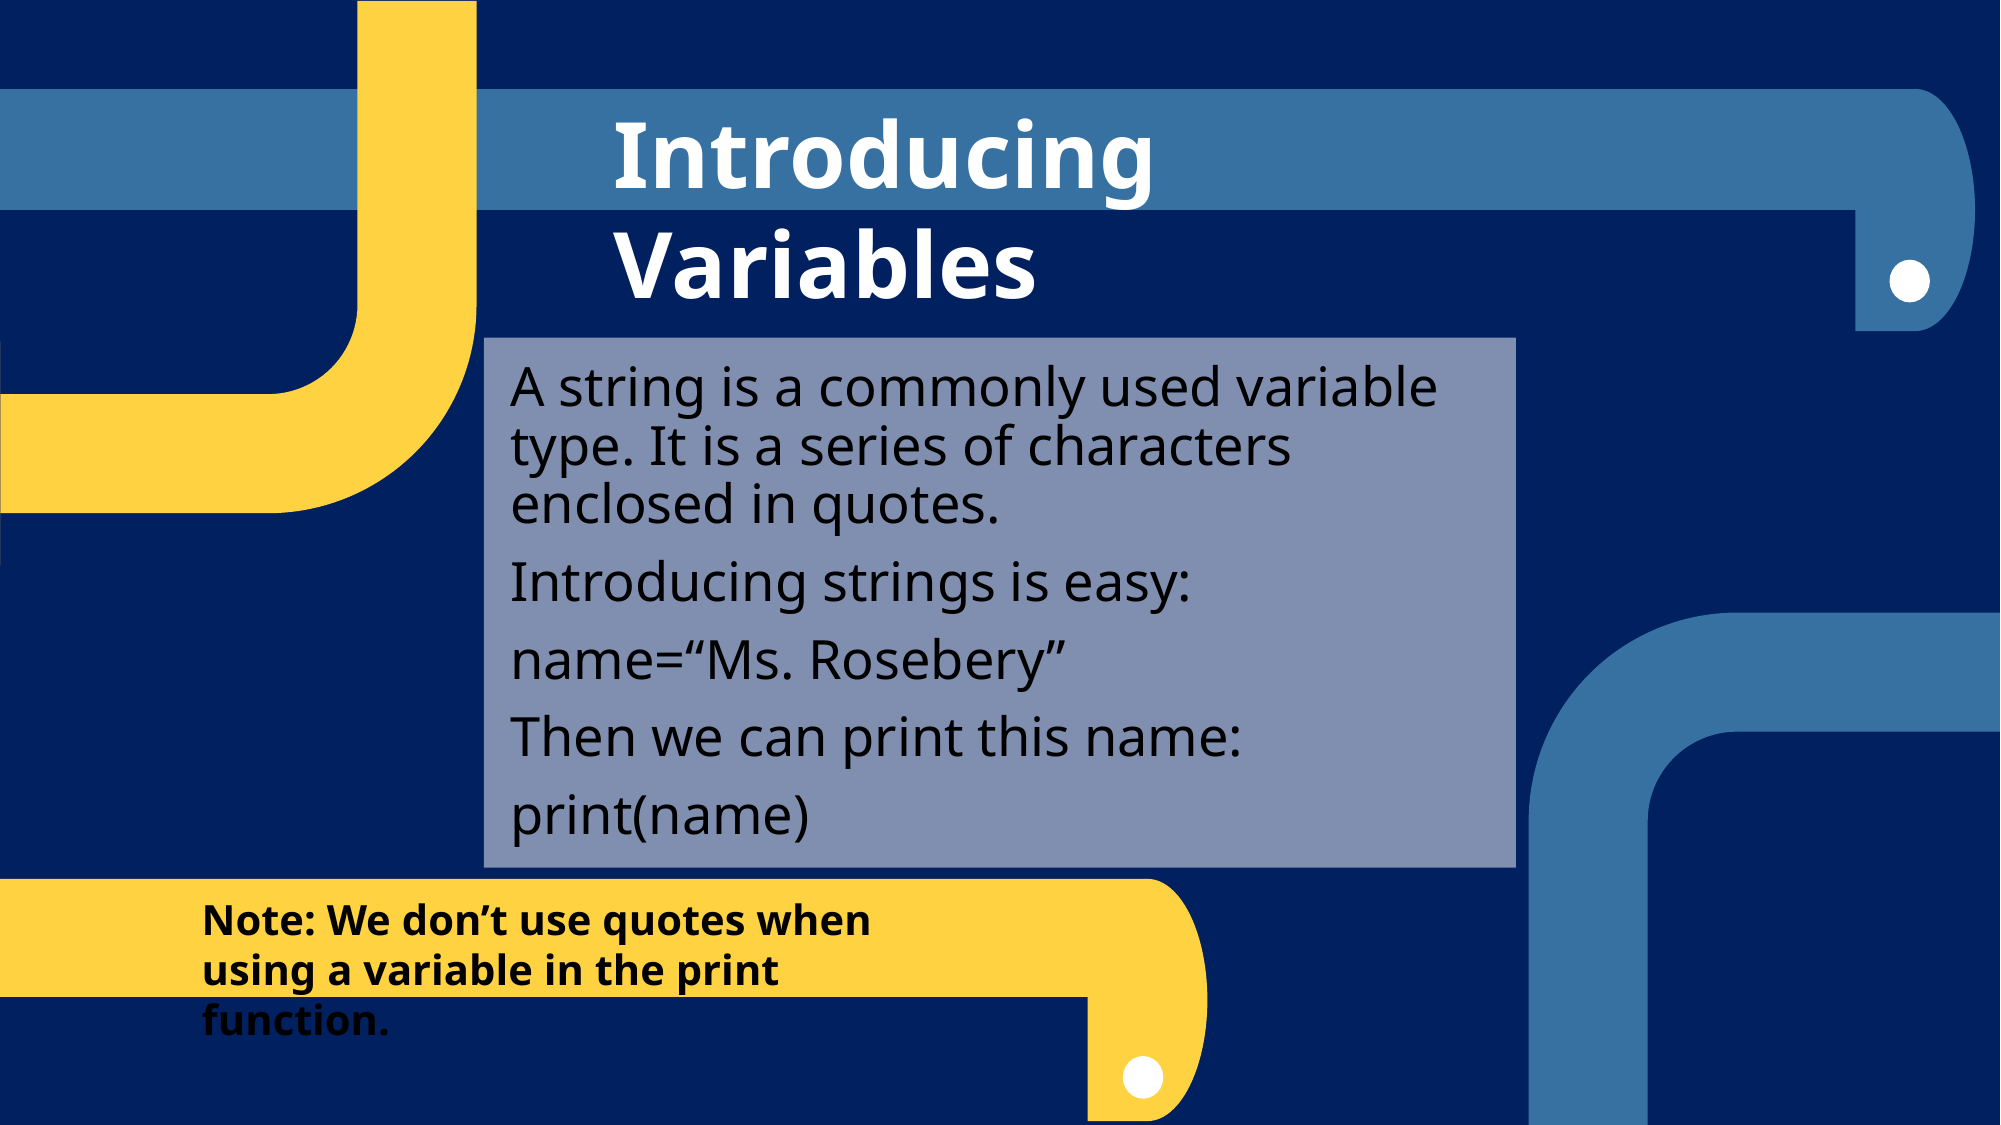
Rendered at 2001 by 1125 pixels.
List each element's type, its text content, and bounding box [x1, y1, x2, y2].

subtitle A string is a commonly used variable type. It is a series of characters enclosed in quotes. Introducing strings is easy: name=“Ms. Rosebery” Then we can print this name: print(name) [495, 352, 1499, 858]
text_box [482, 336, 1517, 869]
text_box Introducing Variables [599, 89, 1592, 369]
text_box [1086, 877, 1209, 1123]
text_box [479, 87, 1908, 212]
text_box Note: We don’t use quotes when using a variable in the print function. [186, 886, 916, 1097]
text_box [1527, 611, 2000, 1125]
text_box [1887, 258, 1932, 305]
text_box [0, 87, 355, 212]
text_box [0, 877, 1141, 998]
text_box [1121, 1054, 1165, 1101]
text_box [0, 0, 479, 566]
text_box [1853, 87, 1977, 333]
